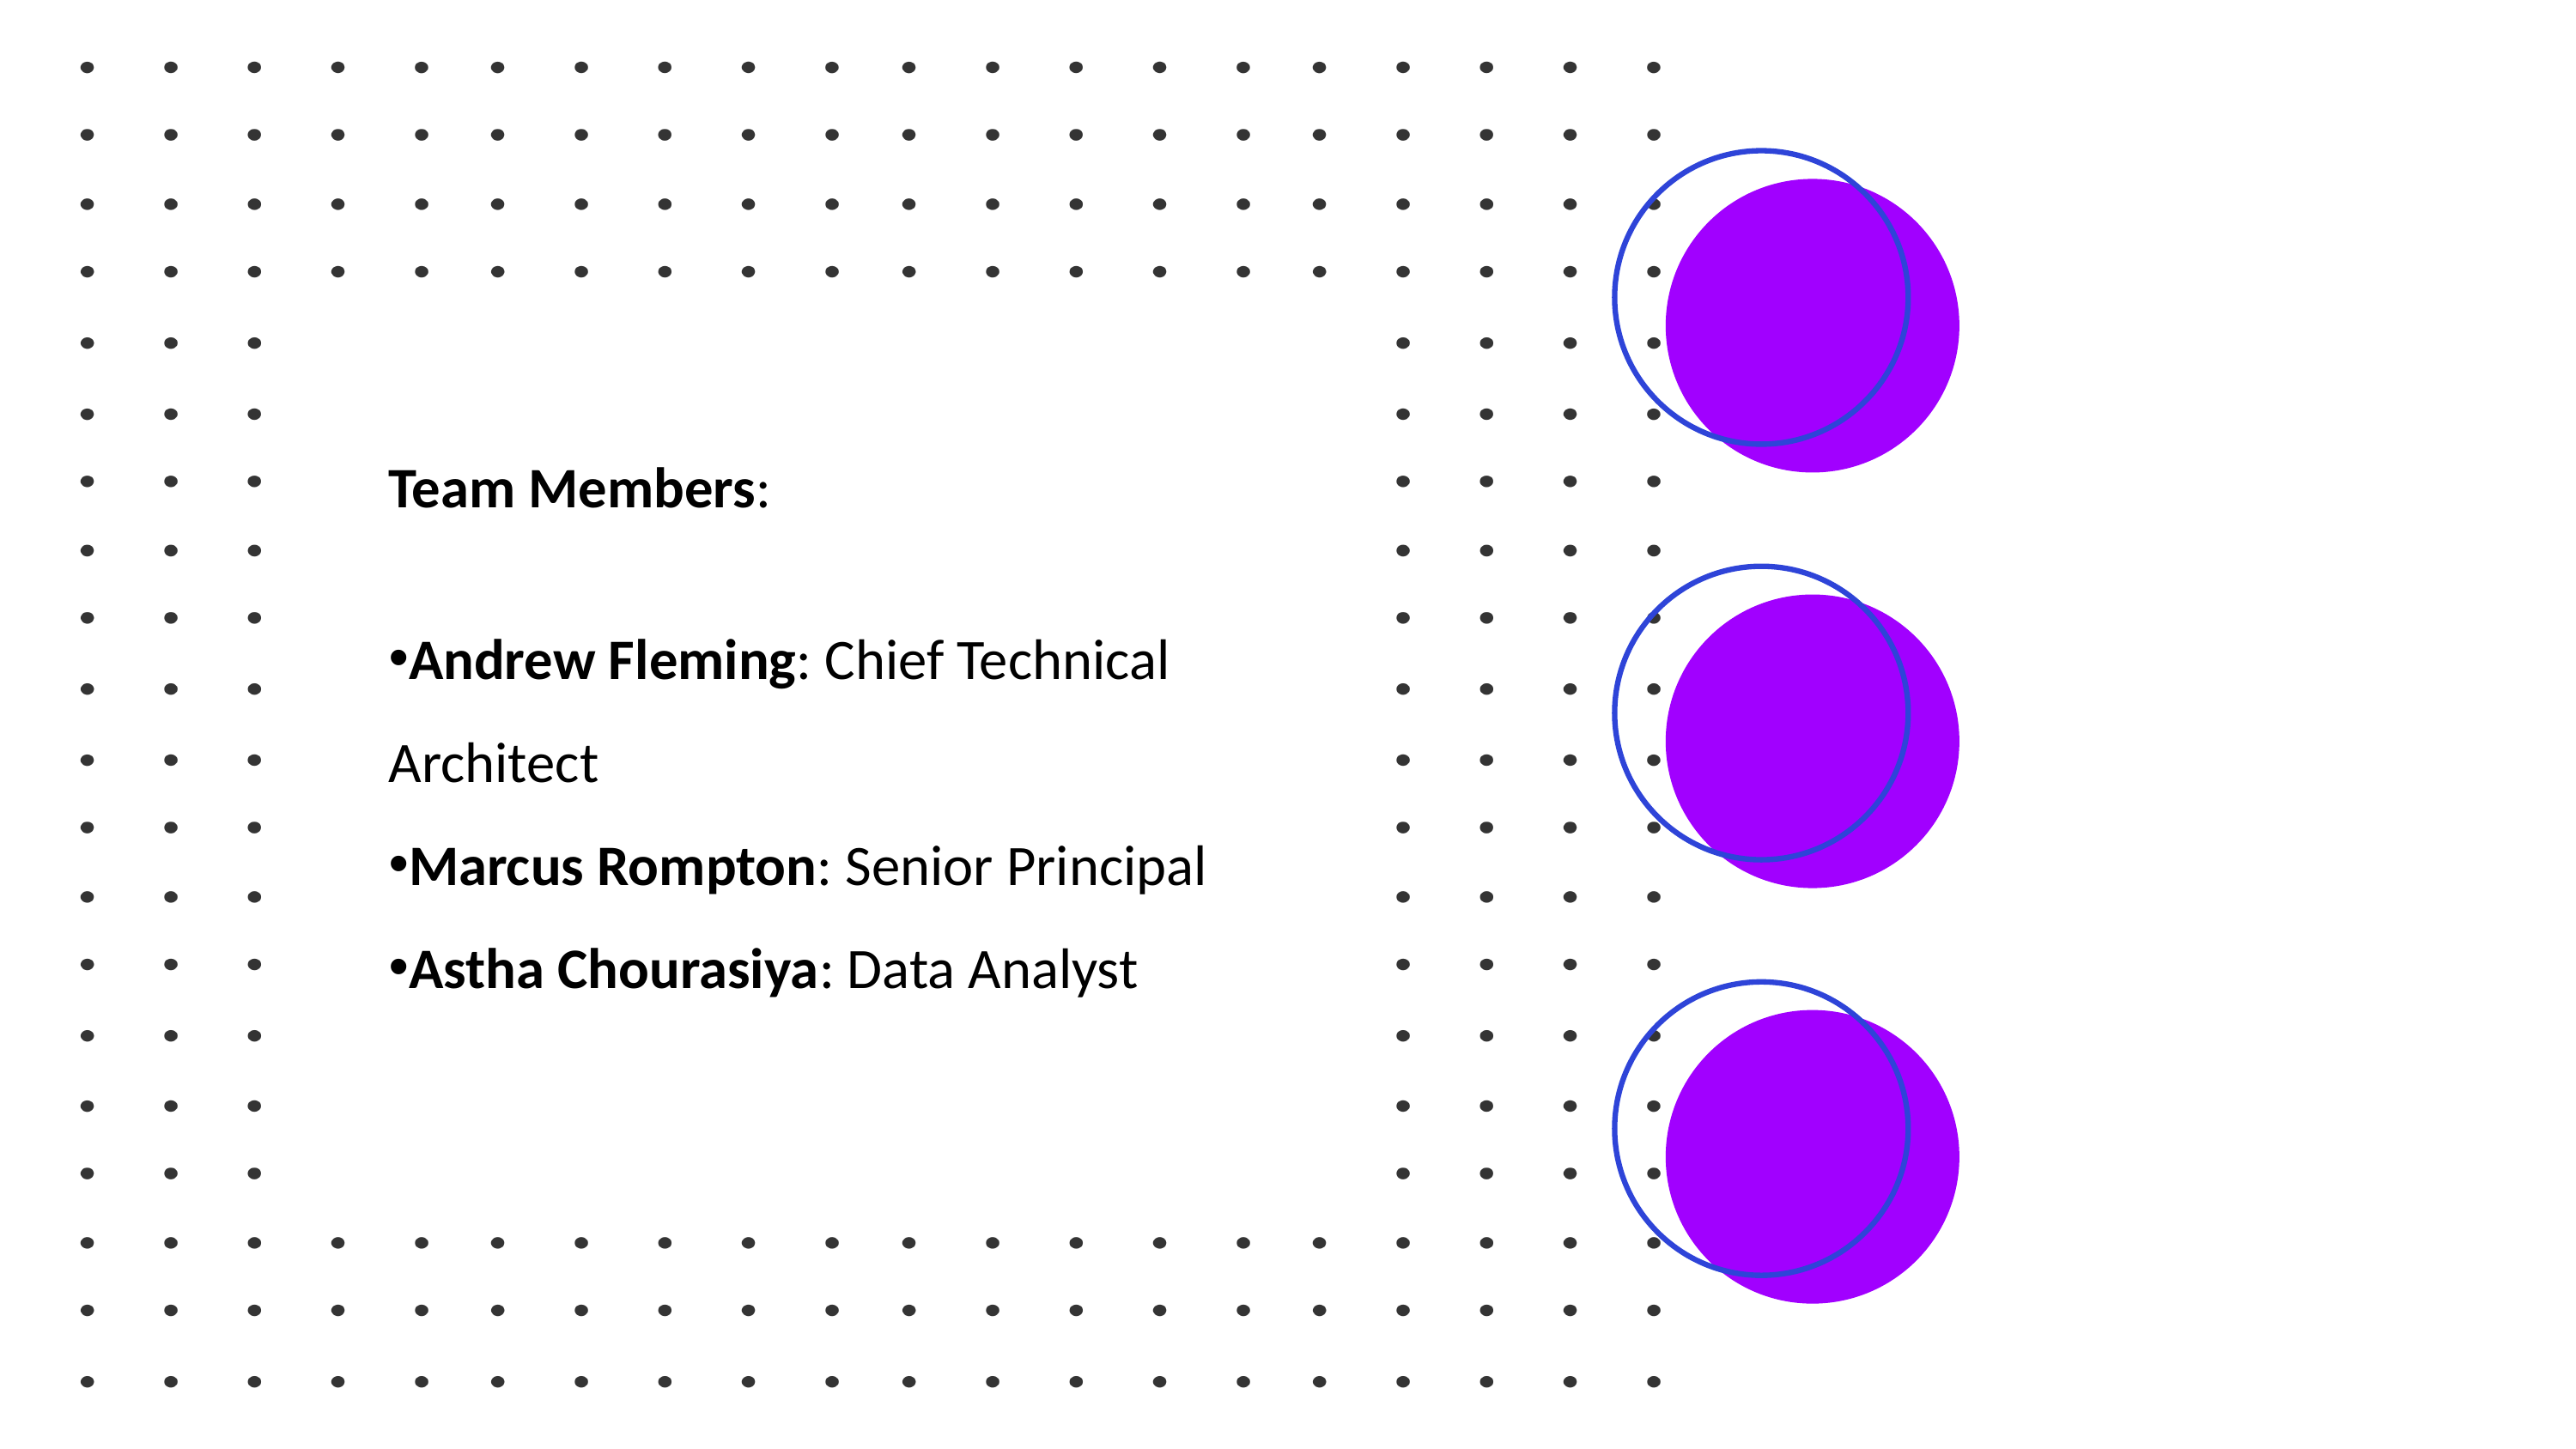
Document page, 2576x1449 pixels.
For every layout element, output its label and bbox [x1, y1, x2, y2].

text_box [1673, 148, 1850, 177]
text_box [1665, 594, 1960, 888]
text_box [1665, 1009, 1960, 1304]
text_box [70, 57, 1667, 1392]
text_box [1673, 979, 1851, 1009]
text_box [1665, 179, 1960, 473]
text_box [1673, 563, 1850, 592]
